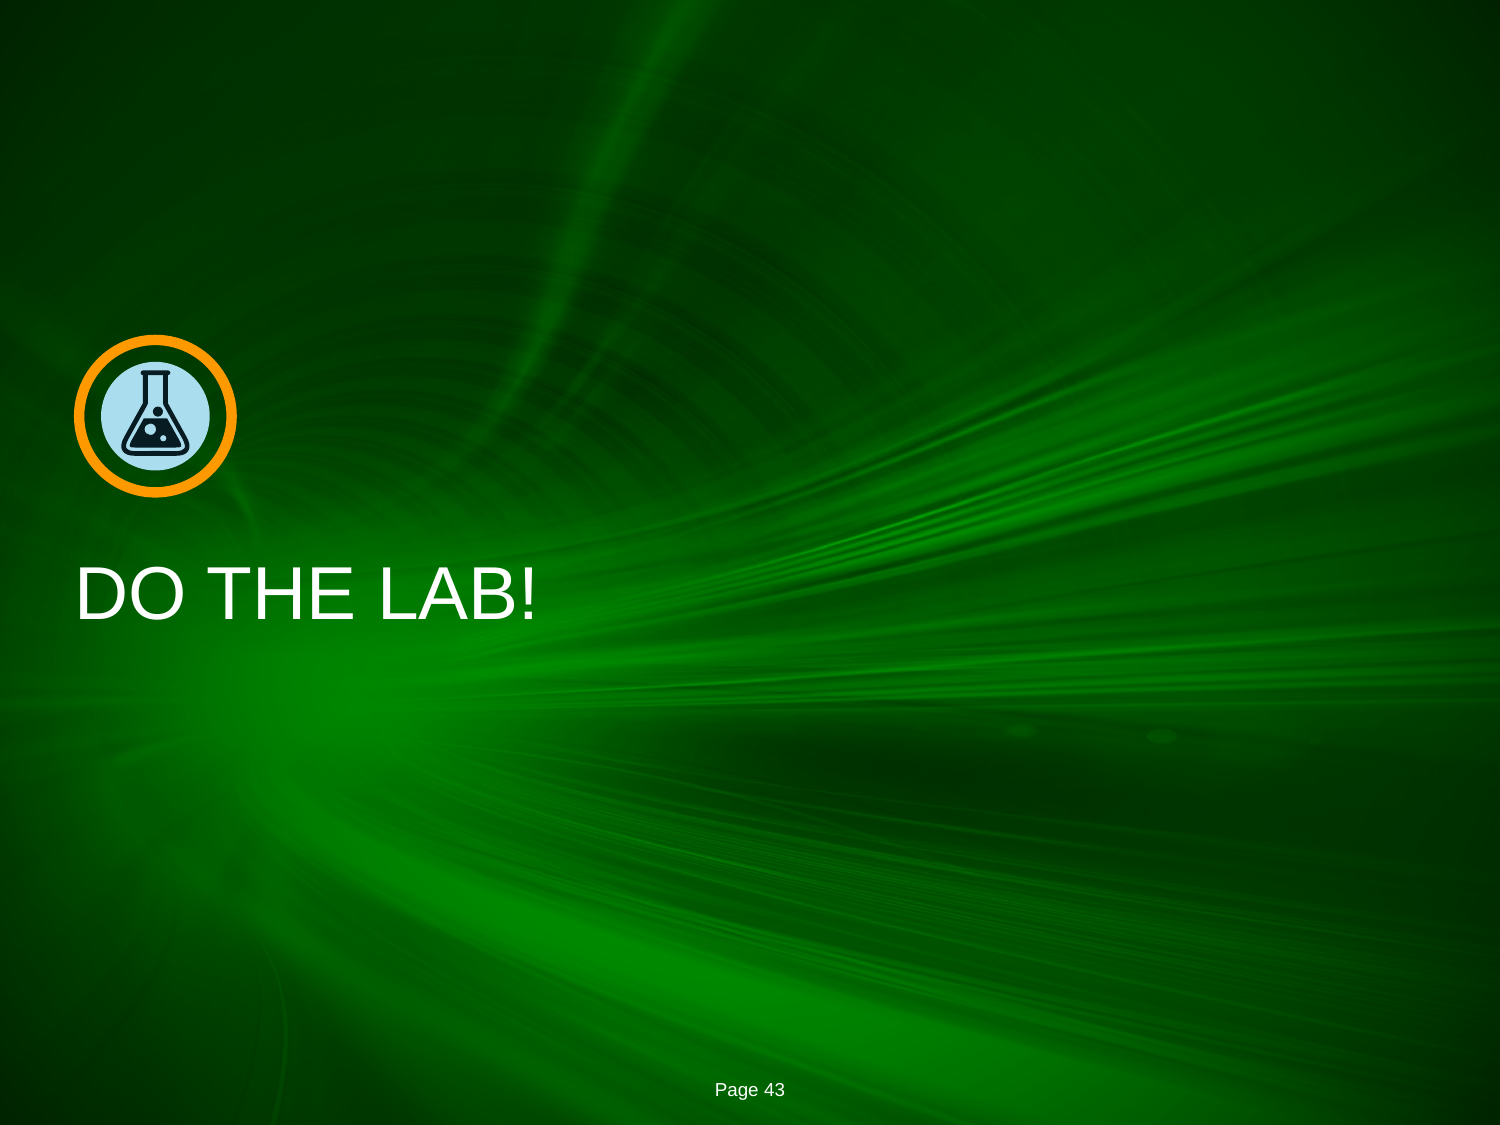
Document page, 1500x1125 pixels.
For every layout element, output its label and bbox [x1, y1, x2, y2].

picture [0, 0, 1500, 1125]
text_box [120, 370, 191, 456]
